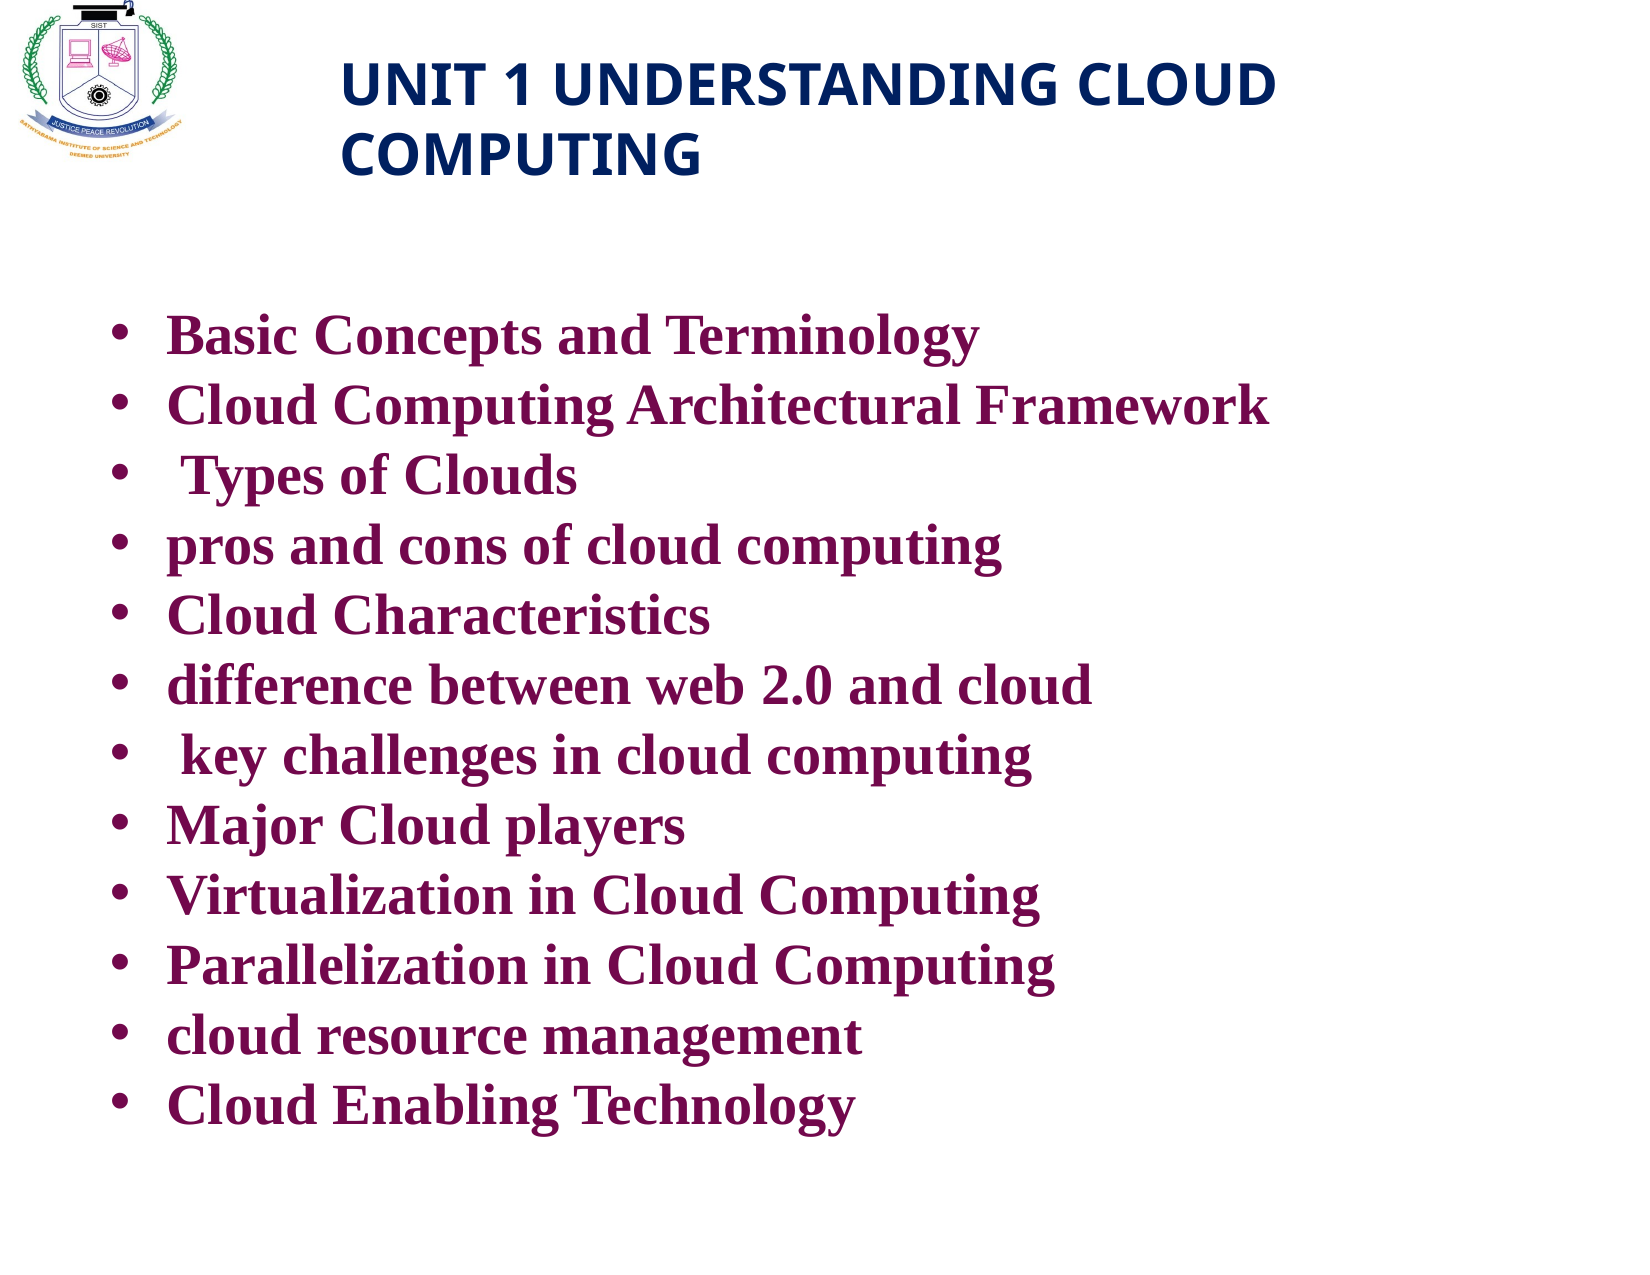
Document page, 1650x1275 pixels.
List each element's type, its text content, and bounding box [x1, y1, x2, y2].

text_box [0, 0, 200, 175]
text_box Basic Concepts and Terminology Cloud Computing Architectural Framework Types of Clouds pros and cons of cloud computing Cloud Characteristics difference between web 2.0 and cloud key challenges in cloud computing Major Cloud players Virtualization in Cloud Computing Parallelization in Cloud Computing cloud resource management Cloud Enabling Technology [95, 243, 1550, 1144]
text_box UNIT 1 UNDERSTANDING CLOUD COMPUTING [324, 39, 1513, 195]
